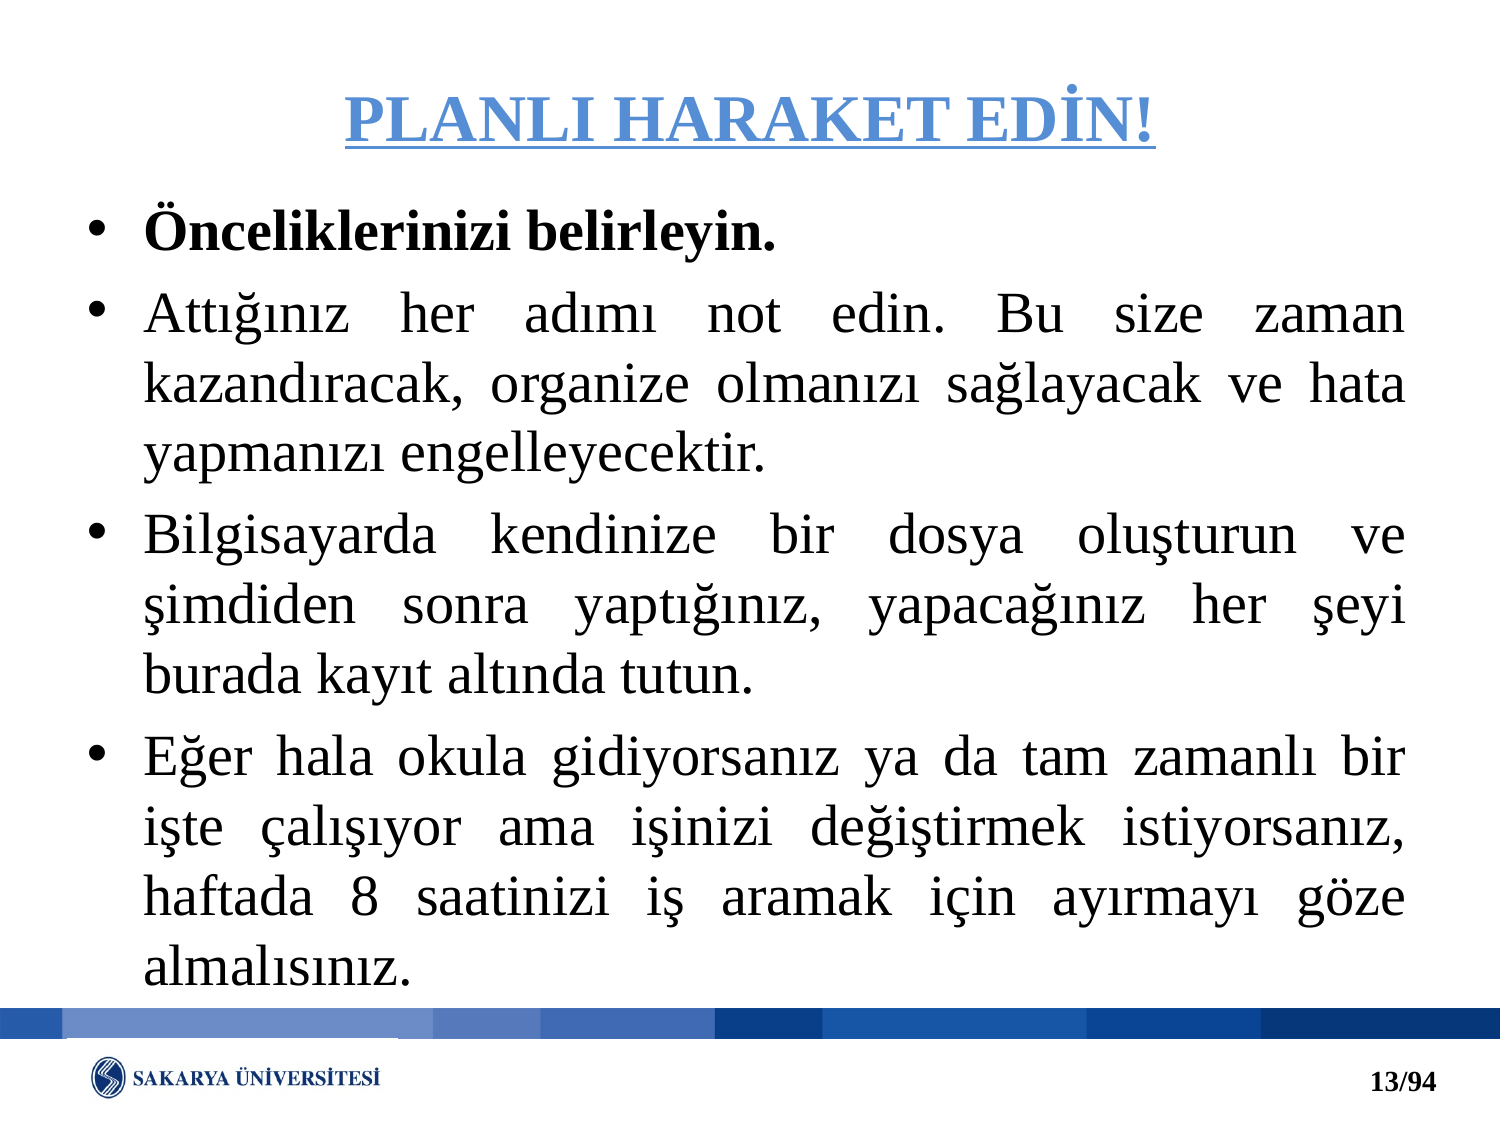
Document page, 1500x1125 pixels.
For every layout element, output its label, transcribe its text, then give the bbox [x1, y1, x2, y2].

list Önceliklerinizi belirleyin. Attığınız her adımı not edin. Bu size zaman kazandıracak, organize olmanızı sağlayacak ve hata yapmanızı engelleyecektir. Bilgisayarda kendinize bir dosya oluşturun ve şimdiden sonra yaptığınız, yapacağınız her şeyi burada kayıt altında tutun. Eğer hala okula gidiyorsanız ya da tam zamanlı bir işte çalışıyor ama işinizi değiştirmek istiyorsanız, haftada 8 saatinizi iş aramak için ayırmayı göze almalısınız. [71, 184, 1422, 965]
picture [0, 1007, 1500, 1115]
title PLANLI HARAKET EDİN! [75, 46, 1426, 185]
